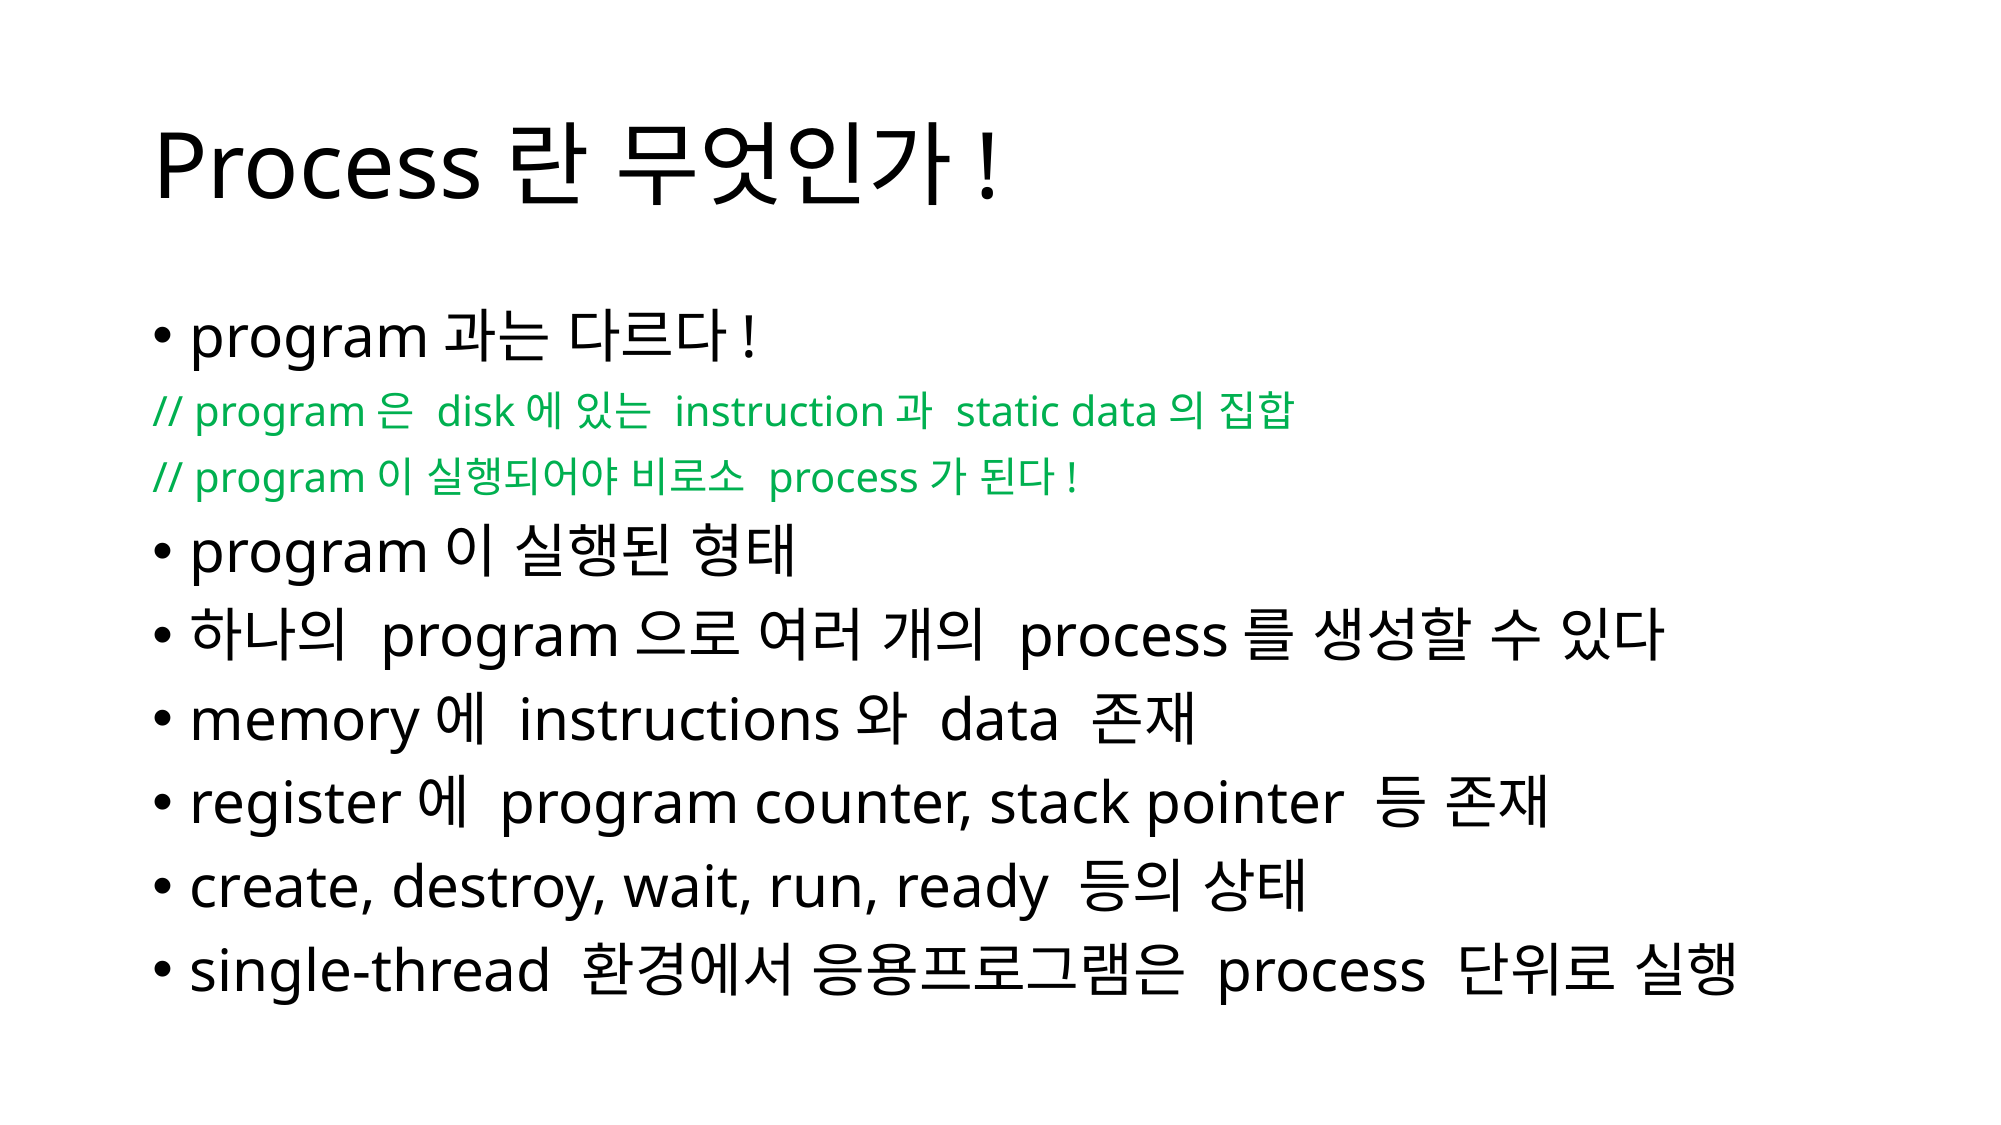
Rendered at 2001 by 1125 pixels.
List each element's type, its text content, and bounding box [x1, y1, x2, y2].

title Process란 무엇인가! [137, 59, 1863, 278]
list program과는 다르다! // program은 disk에 있는 instruction과 static data의 집합 // program이 실행되어야 비로소 process가 된다! program이 실행된 형태 하나의 program으로 여러 개의 process를 생성할 수 있다 memory에 instructions와 data 존재 register에 program counter, stack pointer 등 존재 create, destroy, wait, run, ready 등의 상태 single-thread 환경에서 응용프로그램은 process 단위로 실행 [137, 299, 1863, 1014]
